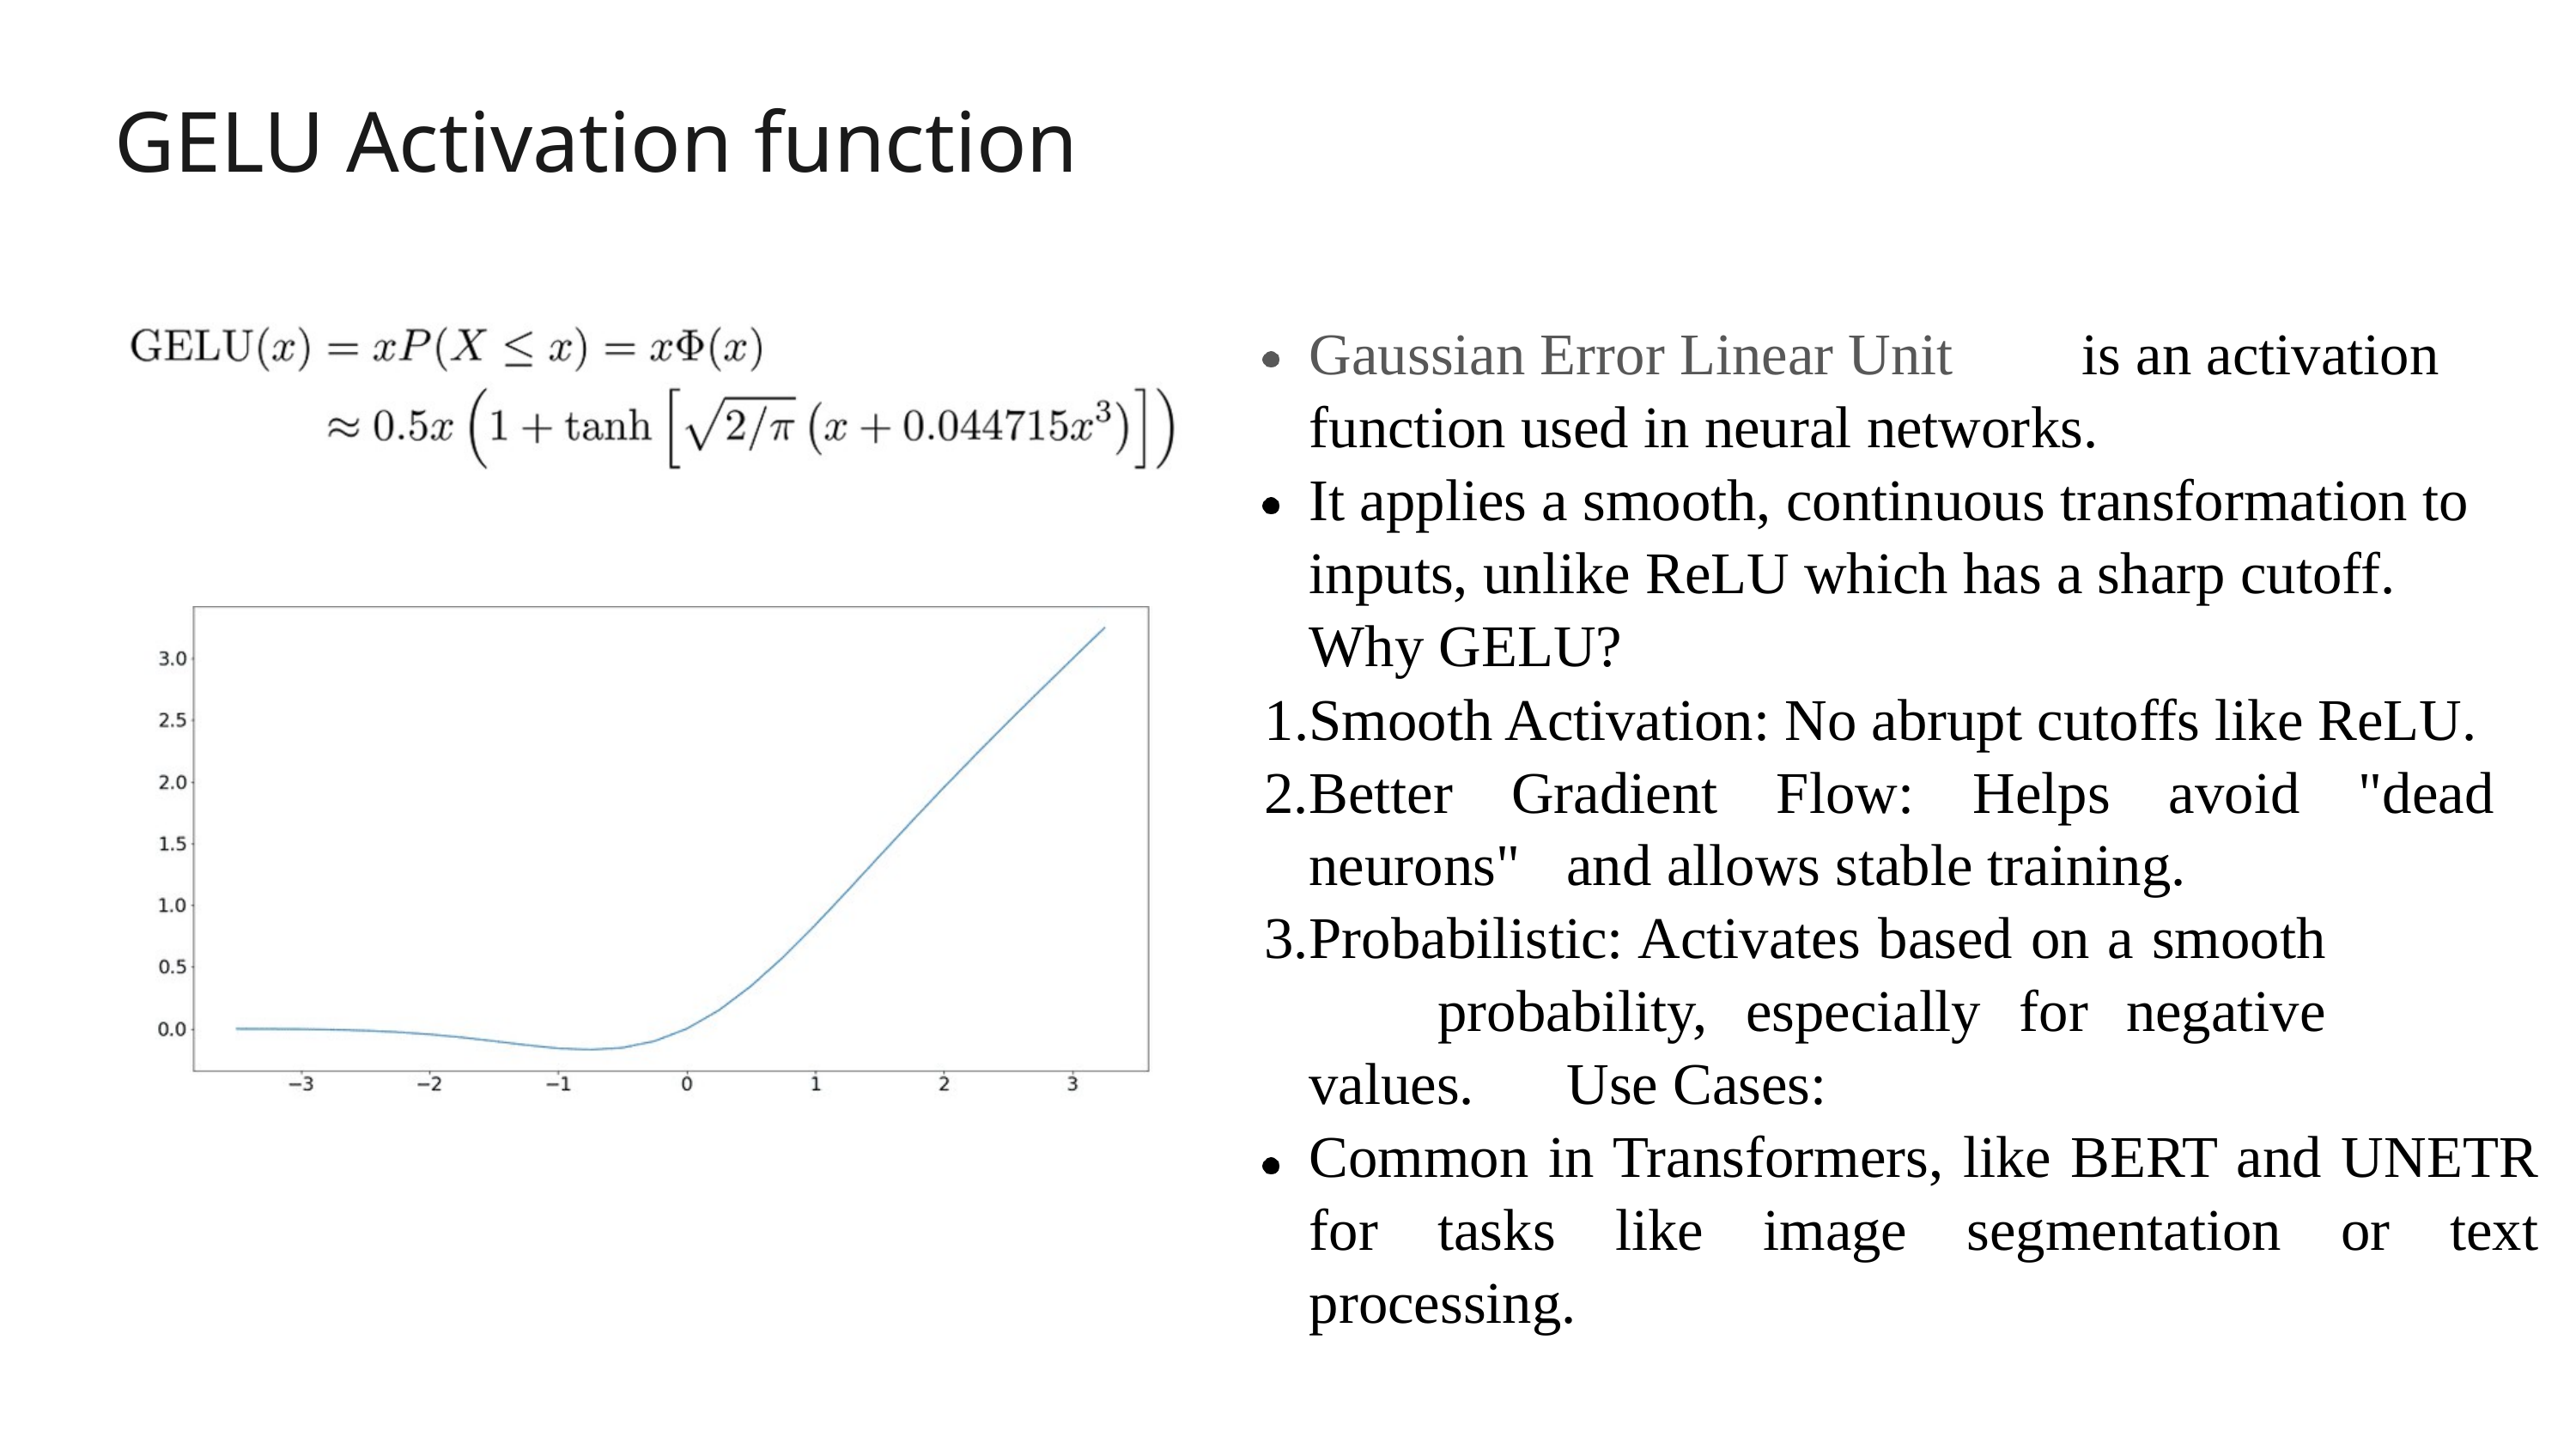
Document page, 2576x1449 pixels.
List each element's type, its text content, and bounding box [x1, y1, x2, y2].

picture [1262, 497, 1279, 515]
picture [1262, 1157, 1279, 1174]
picture [91, 283, 1230, 518]
text_box GELU Activation function [32, 0, 2544, 189]
picture [1262, 350, 1279, 368]
text_box Gaussian Error Linear Unit is an activation function used in neural networks. It applies a smooth, continuous transformation to inputs, unlike ReLU which has a sharp cutoff. Why GELU? Smooth Activation: No abrupt cutoffs like ReLU. Better Gradient Flow: Helps avoid "dead neurons" and allows stable training. Probabilistic: Activates based on a smooth probability, especially for negative values. Use Cases: Common in Transformers, like BERT and UNETR for tasks like image segmentation or text processing. [1264, 313, 2562, 1335]
picture [144, 606, 1155, 1112]
